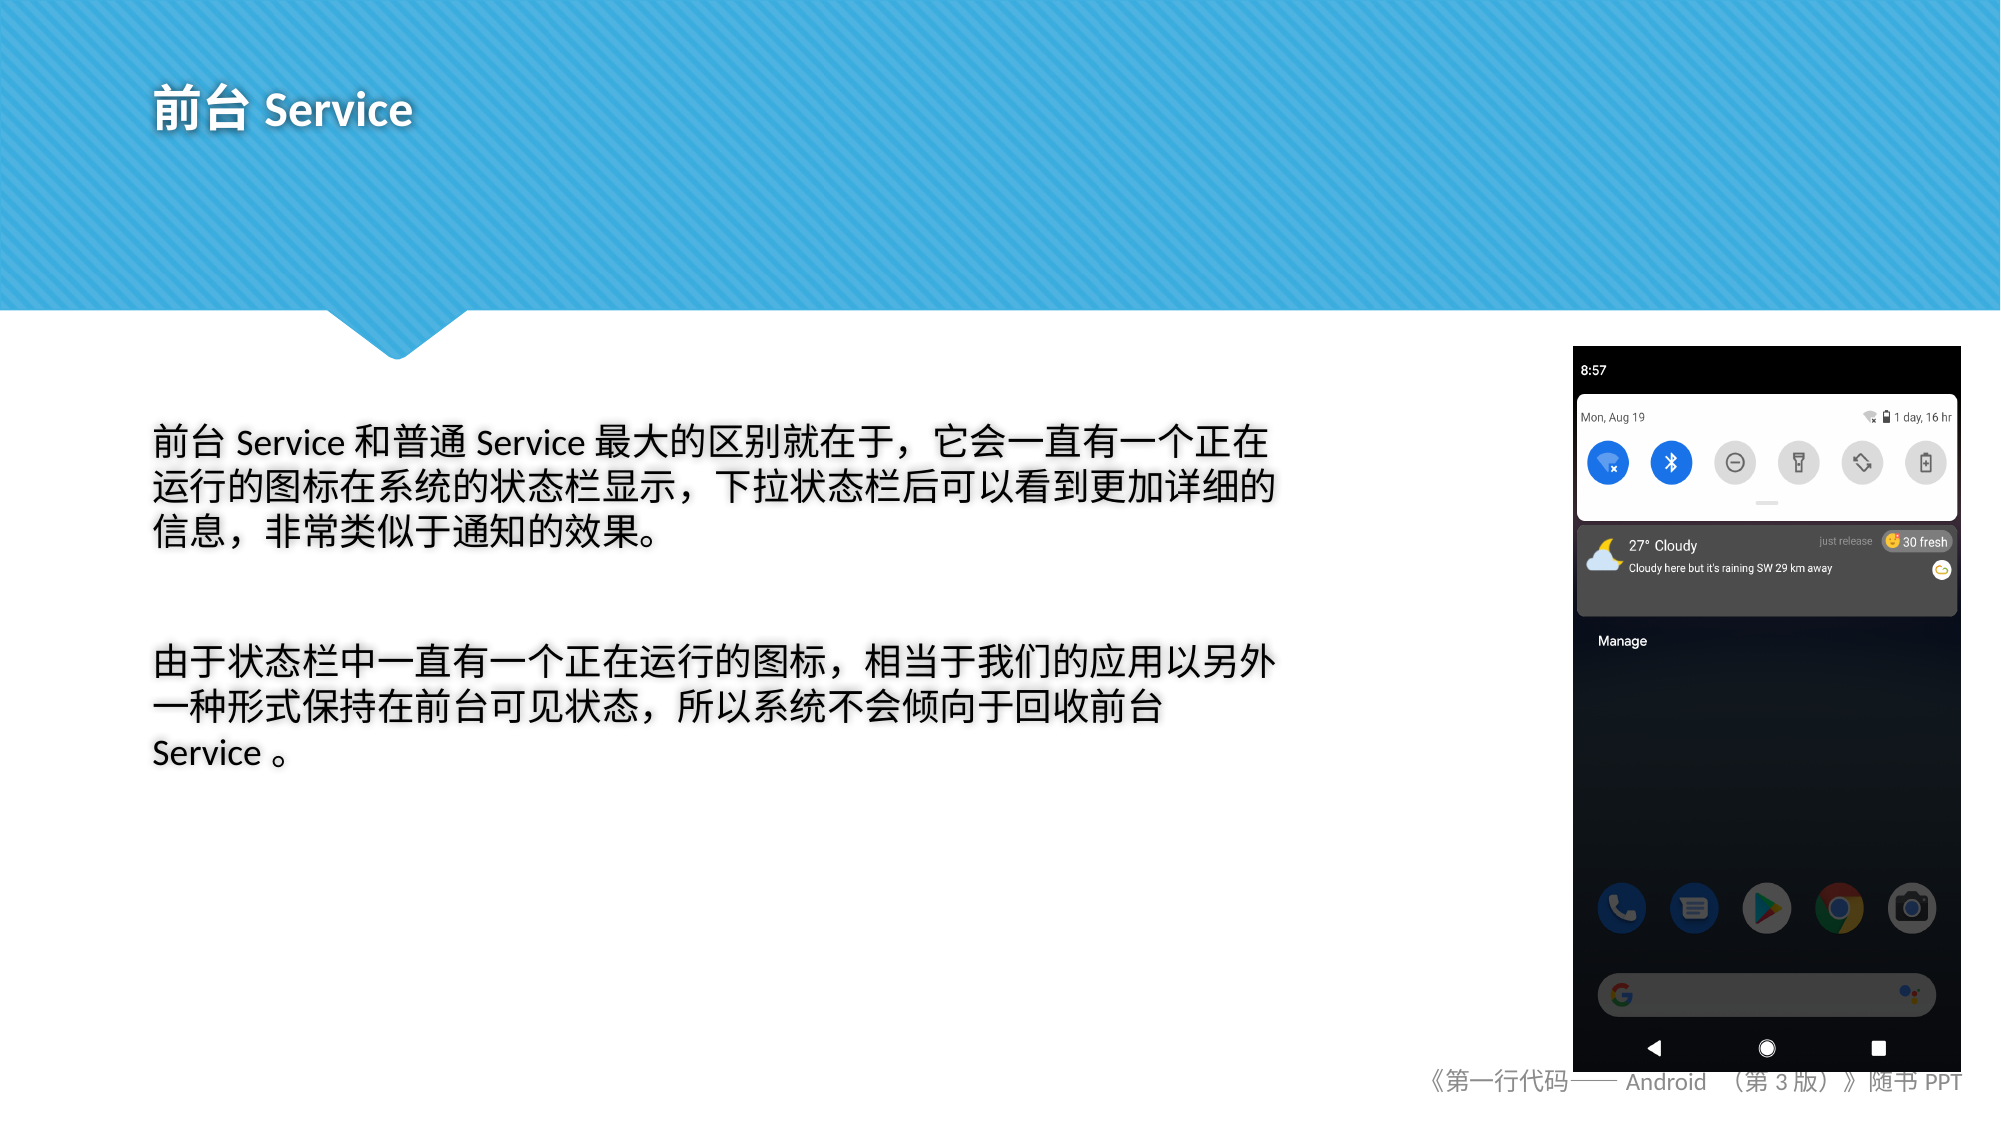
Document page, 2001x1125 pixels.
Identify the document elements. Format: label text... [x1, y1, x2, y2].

list 前台Service和普通Service最大的区别就在于，它会一直有一个正在运行的图标在系统的状态栏显示，下拉状态栏后可以看到更加详细的信息，非常类似于通知的效果。 由于状态栏中一直有一个正在运行的图标，相当于我们的应用以另外一种形式保持在前台可见状态，所以系统不会倾向于回收前台Service。 [137, 204, 1311, 986]
title 前台Service [137, 59, 1863, 144]
picture [1573, 346, 1962, 1073]
